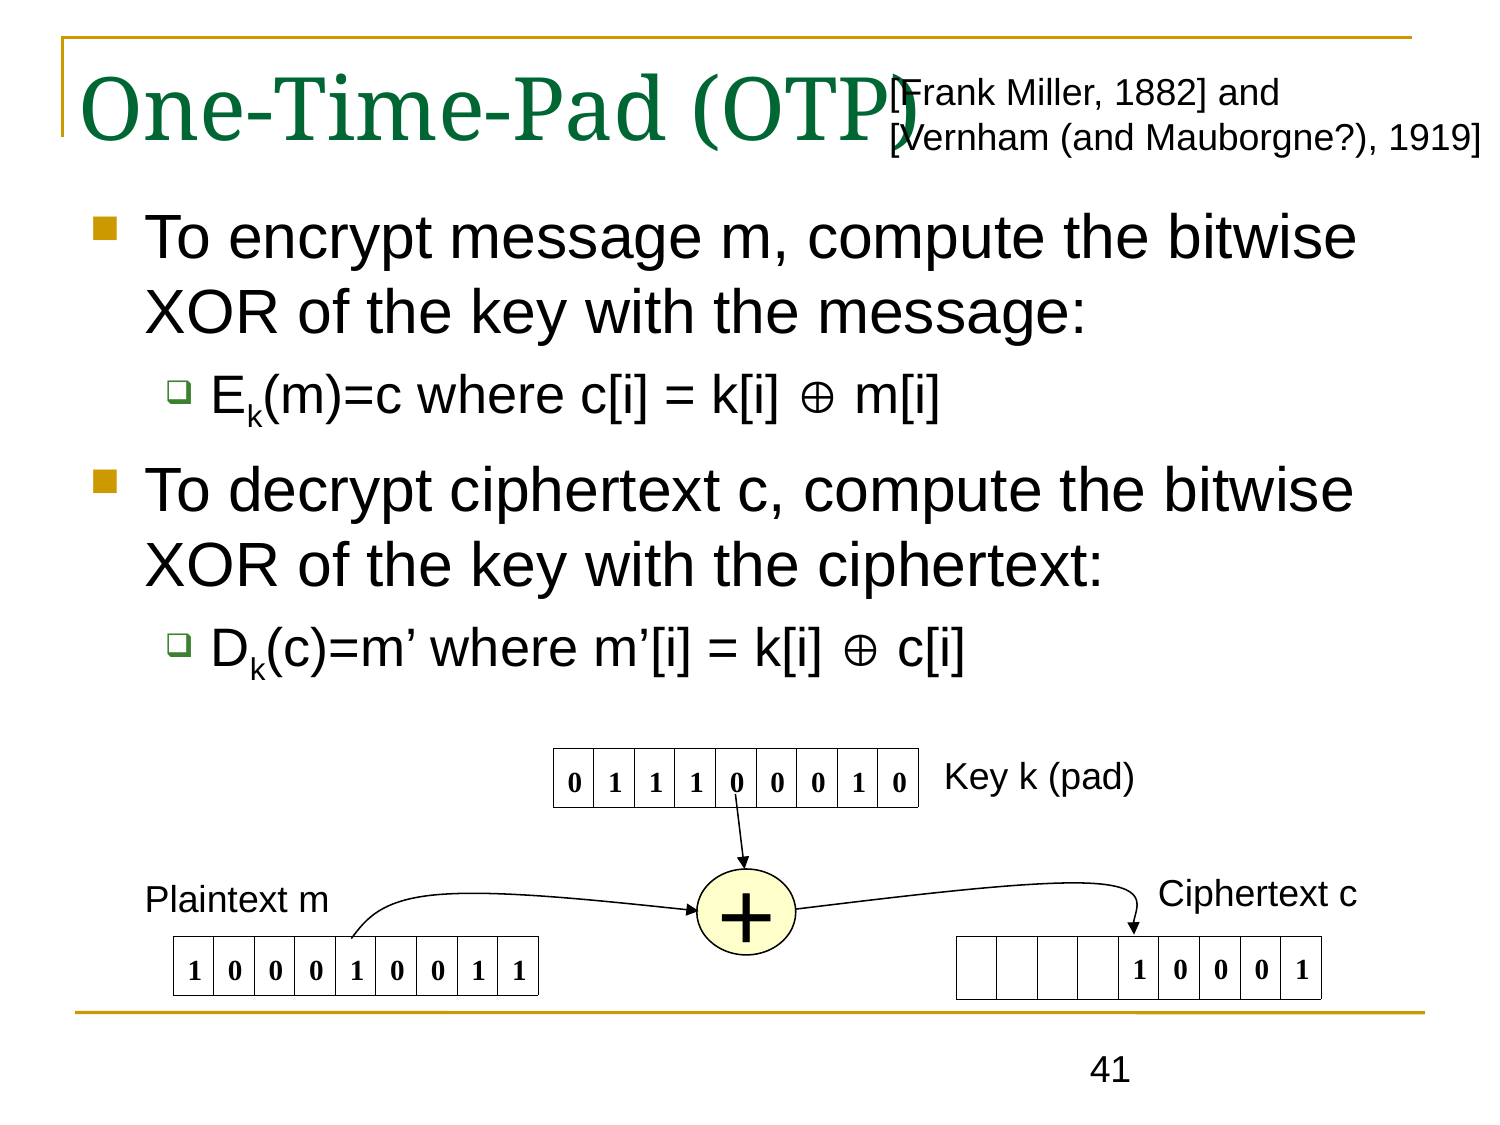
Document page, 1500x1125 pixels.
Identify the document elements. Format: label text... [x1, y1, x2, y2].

table_header 1 [675, 749, 715, 807]
table_header 1 [174, 937, 213, 995]
table_header 0 [1241, 937, 1280, 999]
text_box [351, 893, 699, 939]
table_header 0 [417, 937, 457, 995]
text_box Key k (pad) [929, 744, 1151, 805]
table_header 0 [1200, 937, 1240, 999]
text_box [Frank Miller, 1882] and [Vernham (and Mauborgne?), 1919] [874, 60, 1497, 166]
text_box [735, 793, 750, 869]
table_header 0 [757, 749, 796, 807]
text_box [795, 882, 1140, 935]
table_header 0 [376, 937, 416, 995]
text_box Plaintext m [129, 867, 345, 928]
table_header [997, 937, 1037, 999]
table_header 1 [1119, 937, 1158, 999]
table_header 1 [458, 937, 497, 995]
table_header 0 [878, 749, 918, 807]
list To encrypt message m, compute the bitwise XOR of the key with the message: Ek(m)=c where c[i] = k[i]  m[i] To decrypt ciphertext c, compute the bitwise XOR of the key with the ciphertext: Dk(c)=m’ where m’[i] = k[i]  c[i] [75, 188, 1425, 1006]
table_header [1038, 937, 1077, 999]
text_box + [696, 868, 796, 955]
table_header 0 [214, 937, 254, 995]
slide_number 41 [1074, 1023, 1424, 1098]
table_header 1 [838, 749, 877, 807]
table_header 0 [1159, 937, 1199, 999]
table_header [1078, 937, 1118, 999]
table_header 0 [716, 749, 756, 807]
table_header 1 [594, 749, 634, 807]
table_header 1 [1281, 937, 1321, 999]
table_header 0 [554, 749, 593, 807]
table_header 0 [295, 937, 335, 995]
table_header 1 [498, 937, 538, 995]
table_header 0 [797, 749, 837, 807]
table_header 1 [635, 749, 674, 807]
title One-Time-Pad (OTP) [63, 45, 1425, 174]
table_header 0 [255, 937, 294, 995]
table_header [957, 937, 996, 999]
text_box Ciphertext c [1143, 861, 1373, 922]
table_header 1 [336, 937, 375, 995]
